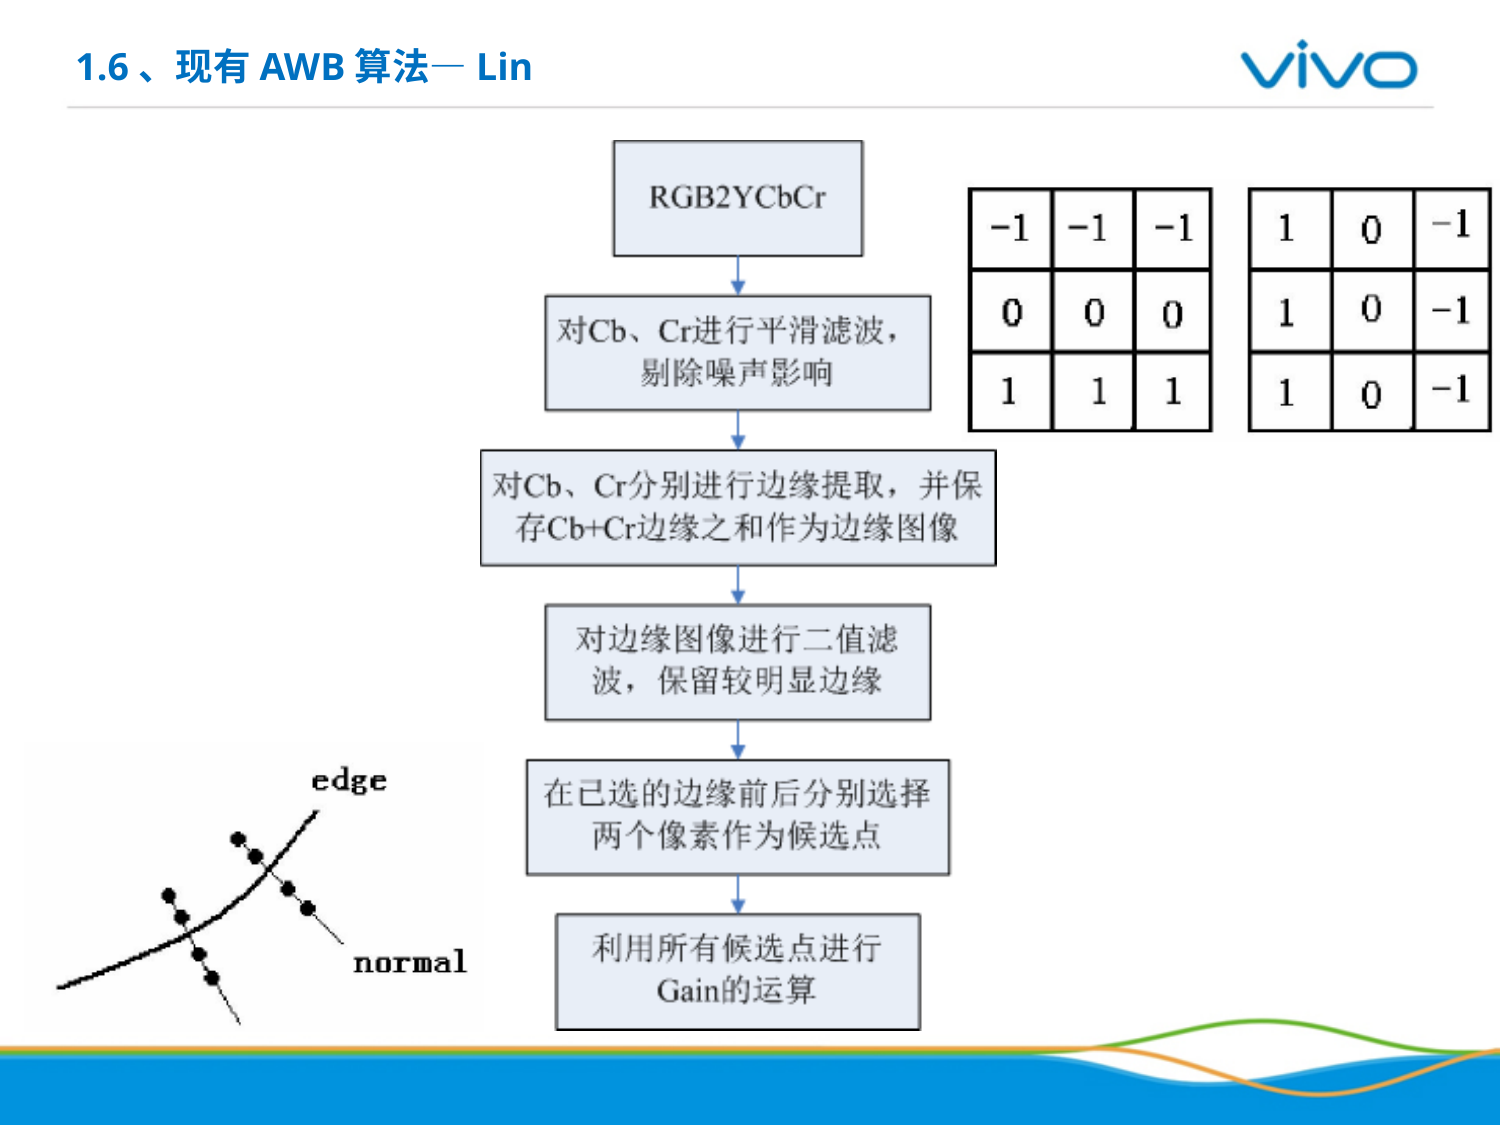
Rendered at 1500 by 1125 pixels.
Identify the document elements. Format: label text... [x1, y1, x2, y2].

picture [0, 0, 1500, 1098]
text_box 1.6、现有AWB算法—Lin [60, 35, 549, 95]
